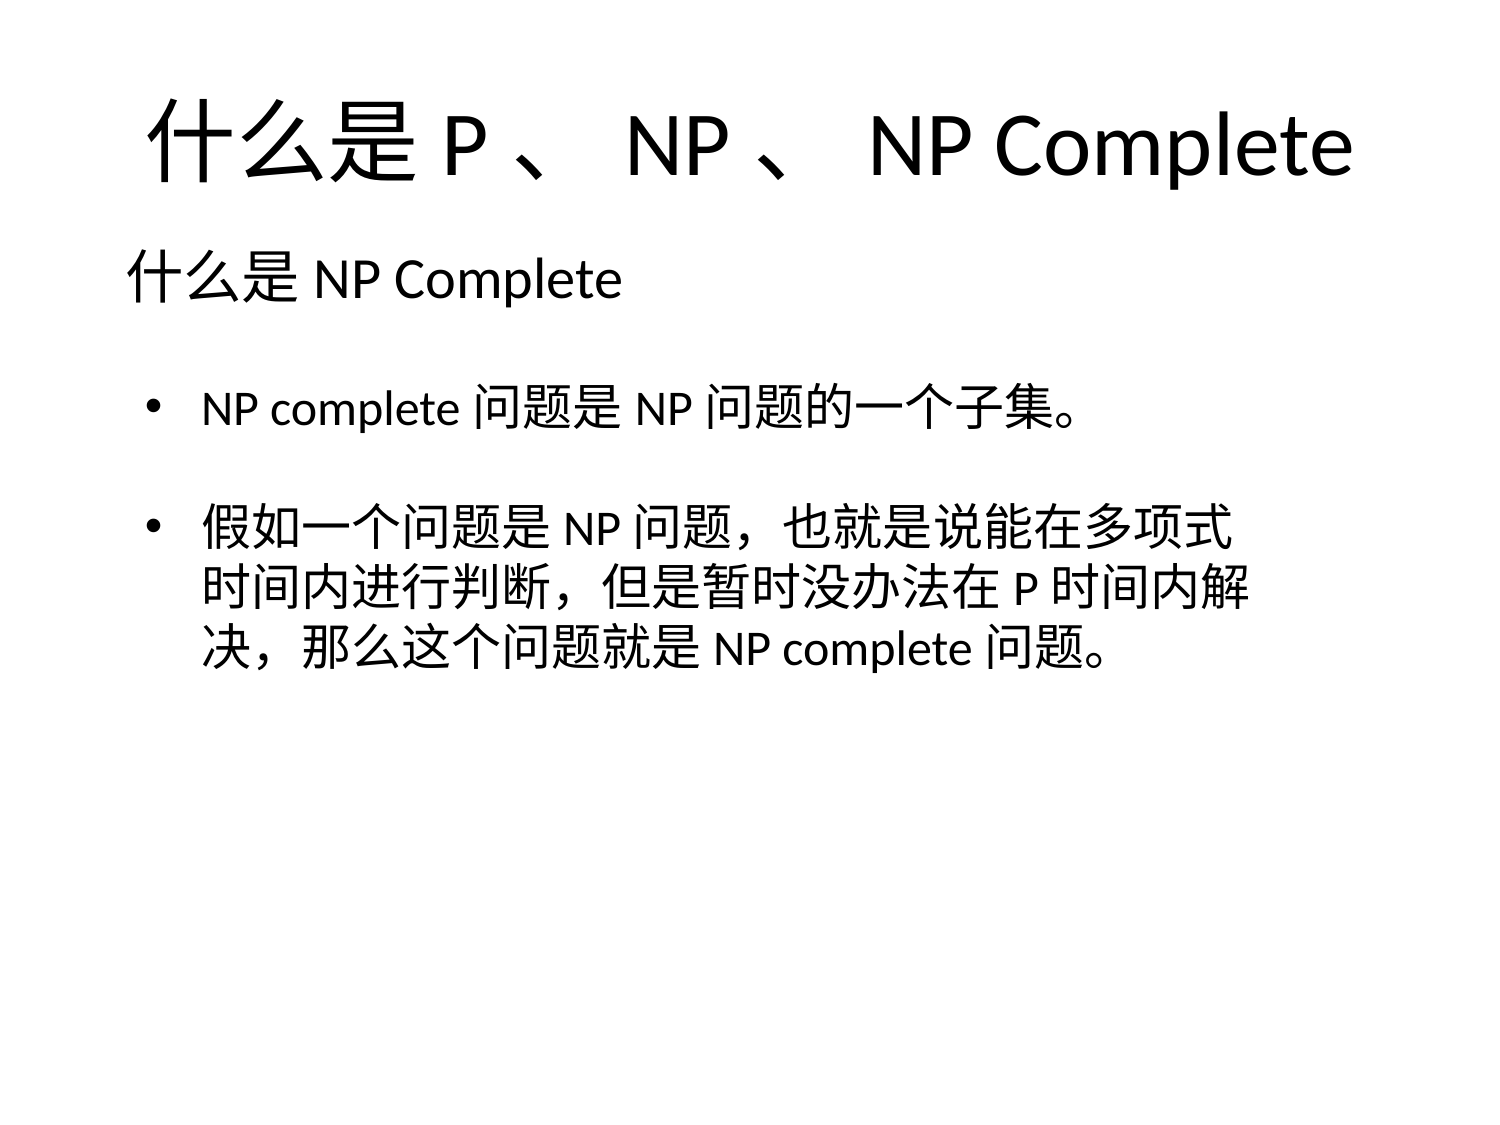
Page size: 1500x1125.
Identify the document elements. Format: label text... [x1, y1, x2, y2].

text_box NP complete问题是NP问题的一个子集。 假如一个问题是NP问题，也就是说能在多项式时间内进行判断，但是暂时没办法在P时间内解决，那么这个问题就是NP complete问题。 [129, 368, 1273, 683]
text_box 什么是NP Complete [110, 232, 1342, 318]
title 什么是P、NP、NP Complete [75, 45, 1425, 233]
